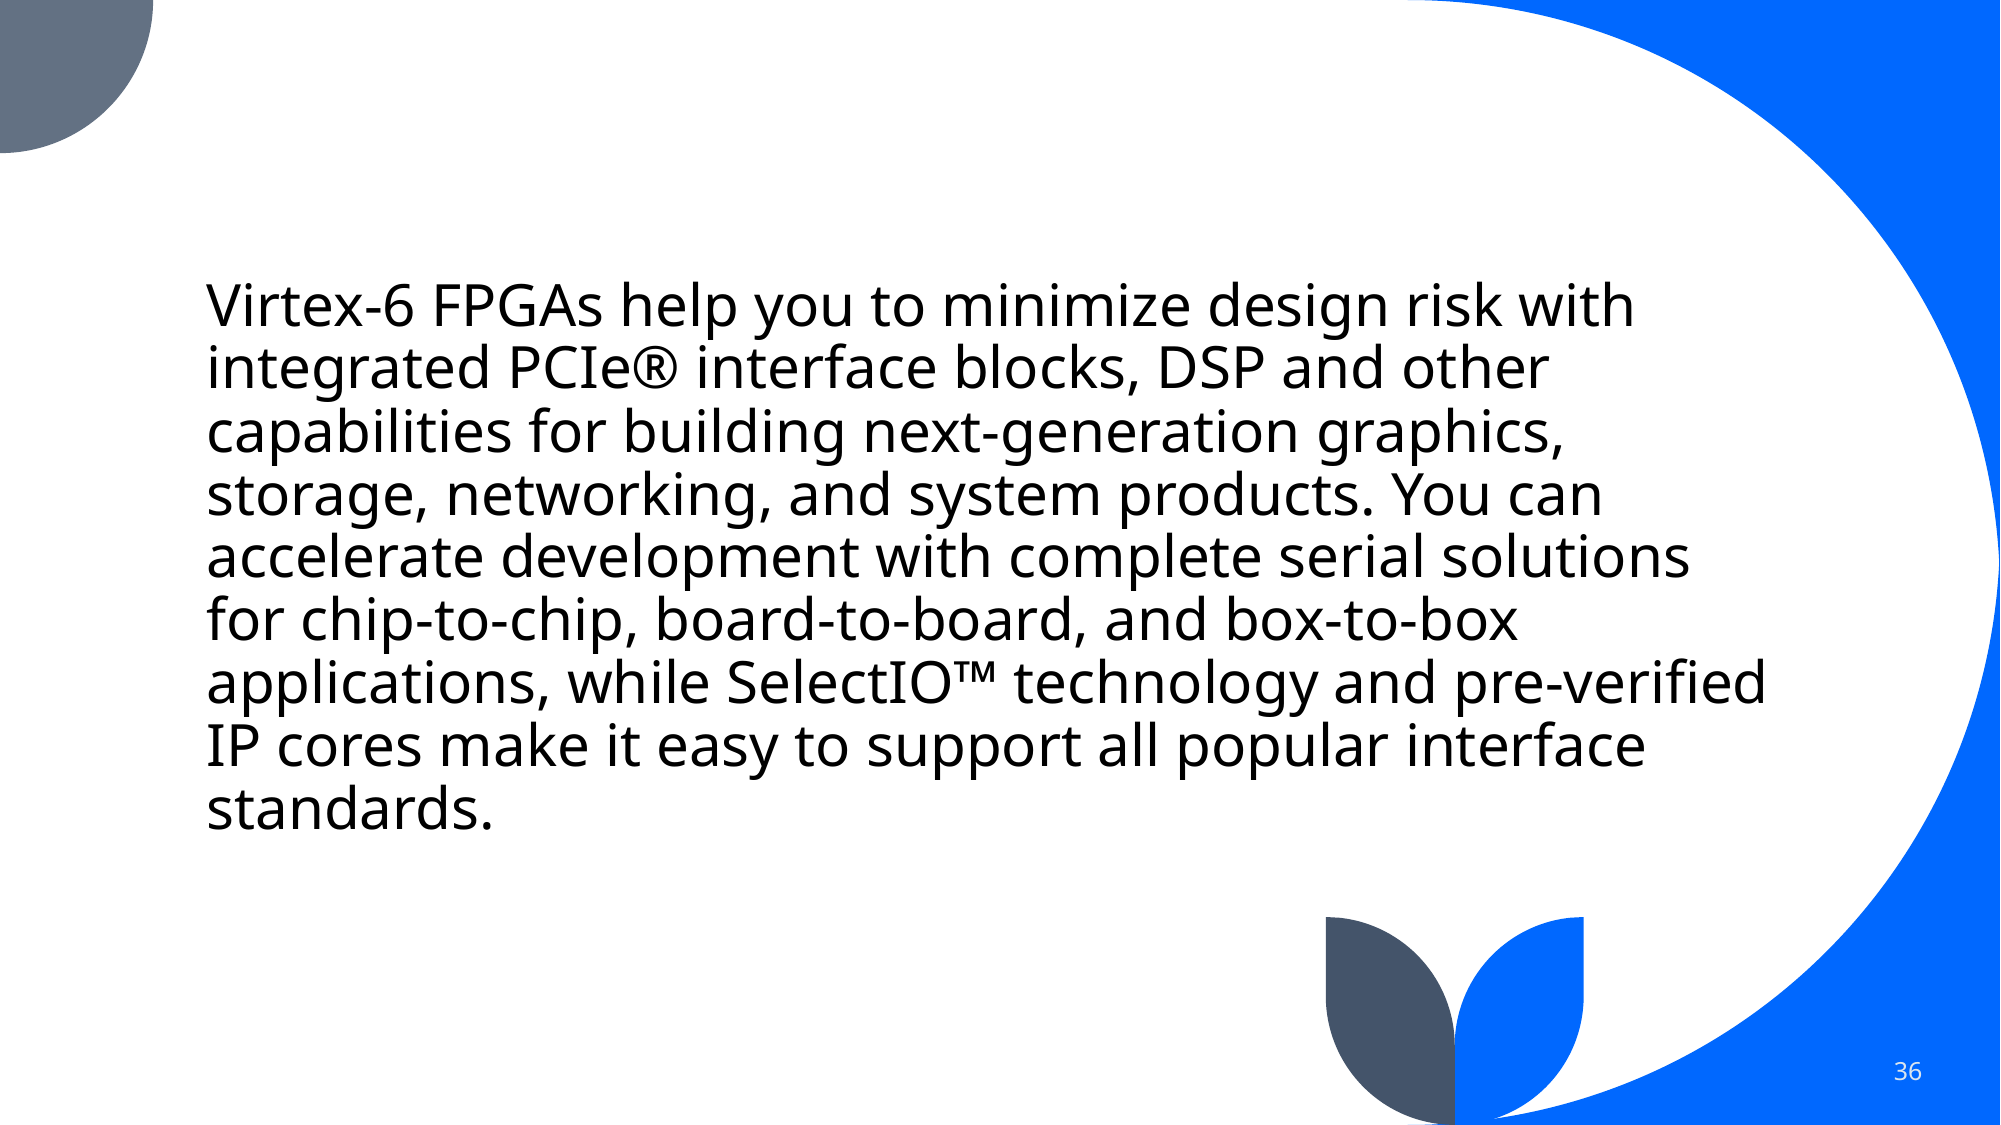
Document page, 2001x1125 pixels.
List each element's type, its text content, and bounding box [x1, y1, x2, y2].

list Virtex-6 FPGAs help you to minimize design risk with integrated PCIe® interface blocks, DSP and other capabilities for building next-generation graphics, storage, networking, and system products. You can accelerate development with complete serial solutions for chip-to-chip, board-to-board, and box-to-box applications, while SelectIO™ technology and pre-verified IP cores make it easy to support all popular interface standards. [191, 268, 1796, 821]
slide_number 36 [1665, 1042, 1938, 1103]
